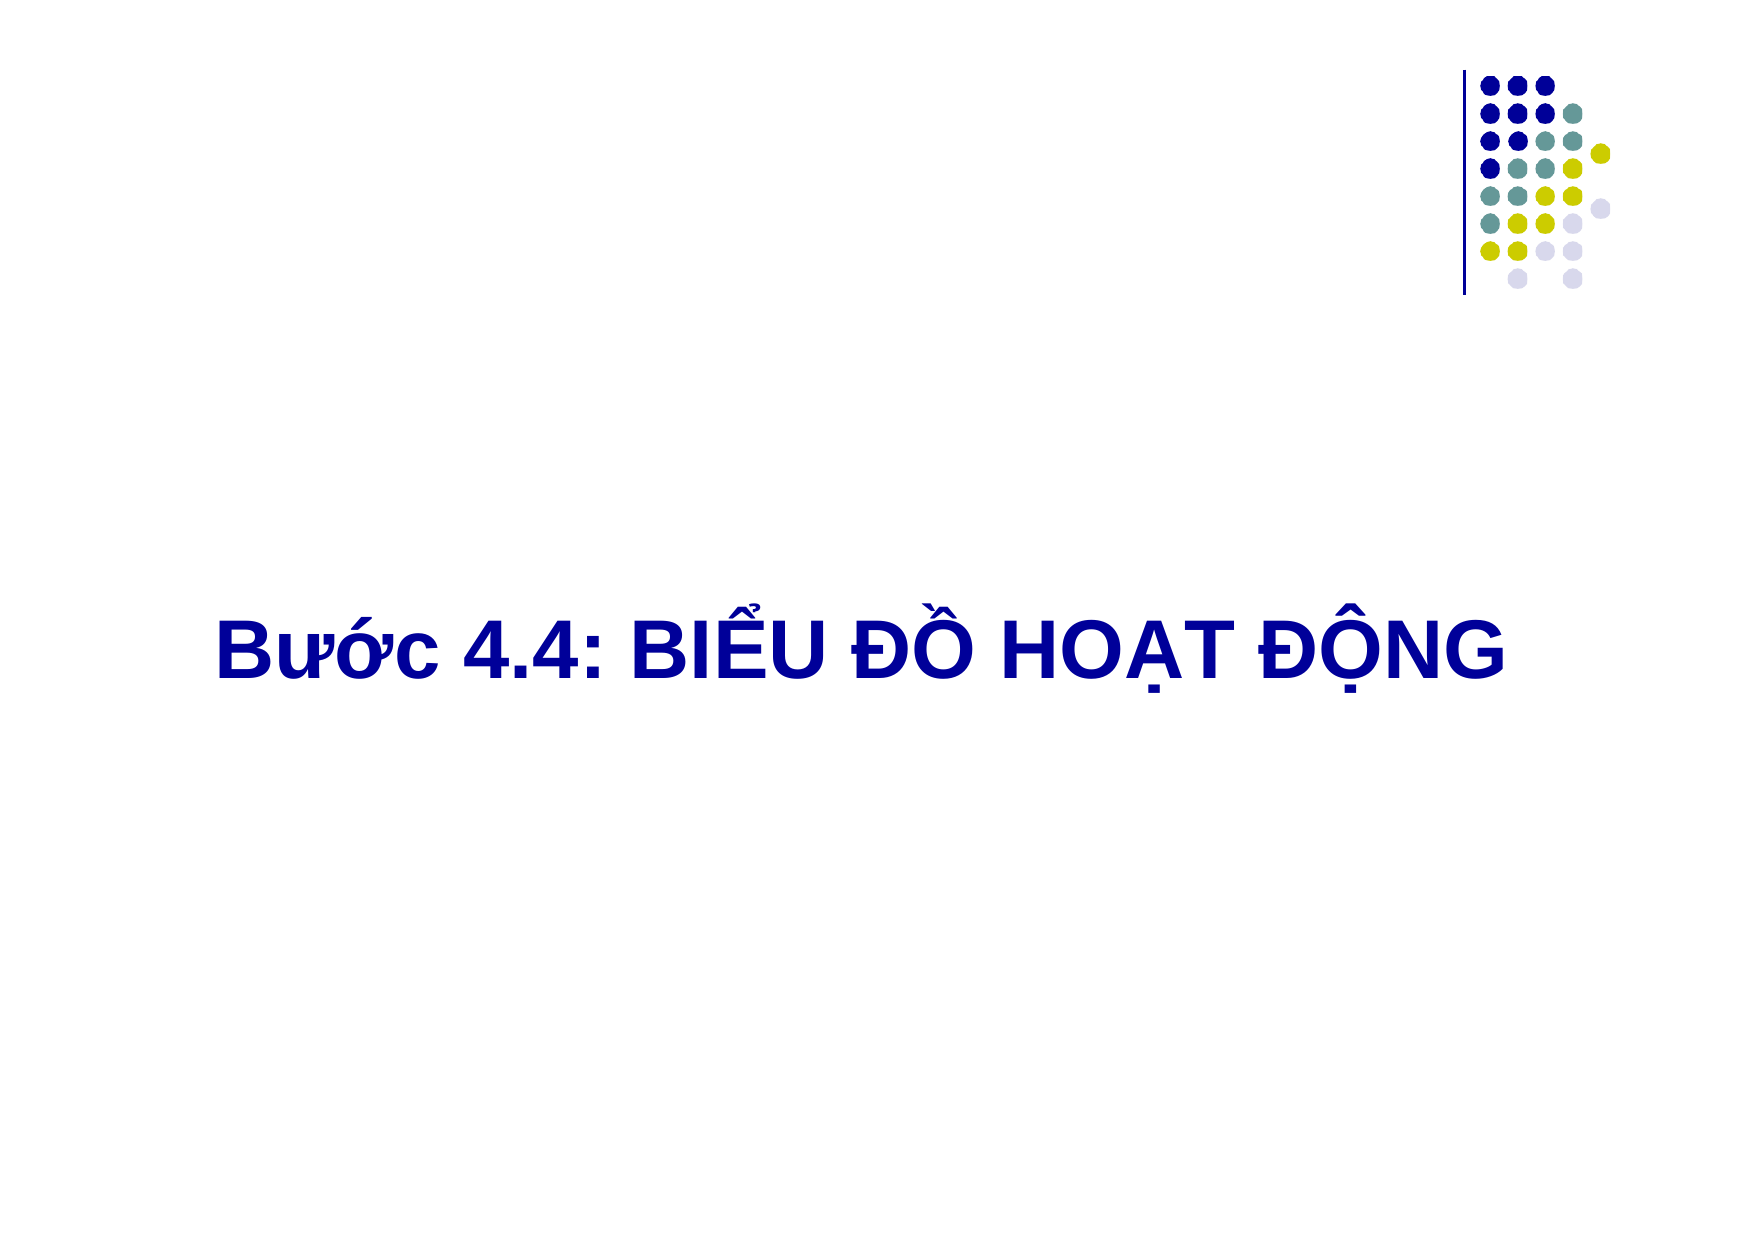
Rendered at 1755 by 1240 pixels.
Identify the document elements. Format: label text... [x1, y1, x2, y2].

picture [1535, 186, 1555, 206]
picture [1480, 158, 1500, 179]
picture [1507, 213, 1528, 234]
title Bước 4.4: BIỂU ĐỒ HOẠT ĐỘNG [214, 594, 1589, 696]
picture [1562, 131, 1583, 151]
picture [1535, 213, 1555, 234]
picture [1590, 143, 1611, 164]
picture [1562, 268, 1583, 289]
picture [1590, 198, 1611, 219]
picture [1562, 186, 1583, 206]
picture [1562, 103, 1583, 124]
picture [1507, 268, 1528, 289]
picture [1480, 241, 1500, 261]
picture [1508, 131, 1528, 151]
picture [1480, 103, 1500, 124]
picture [1480, 76, 1500, 96]
picture [1507, 158, 1528, 179]
picture [1562, 241, 1583, 261]
picture [1507, 76, 1528, 96]
picture [1507, 103, 1528, 124]
picture [1535, 76, 1555, 96]
picture [1535, 241, 1555, 261]
picture [1480, 186, 1500, 206]
picture [1480, 131, 1500, 151]
picture [1480, 213, 1500, 234]
picture [1535, 103, 1555, 124]
picture [1507, 186, 1528, 206]
picture [1562, 158, 1583, 179]
picture [1562, 213, 1583, 234]
picture [1507, 241, 1528, 261]
picture [1535, 158, 1555, 179]
picture [1535, 131, 1555, 151]
